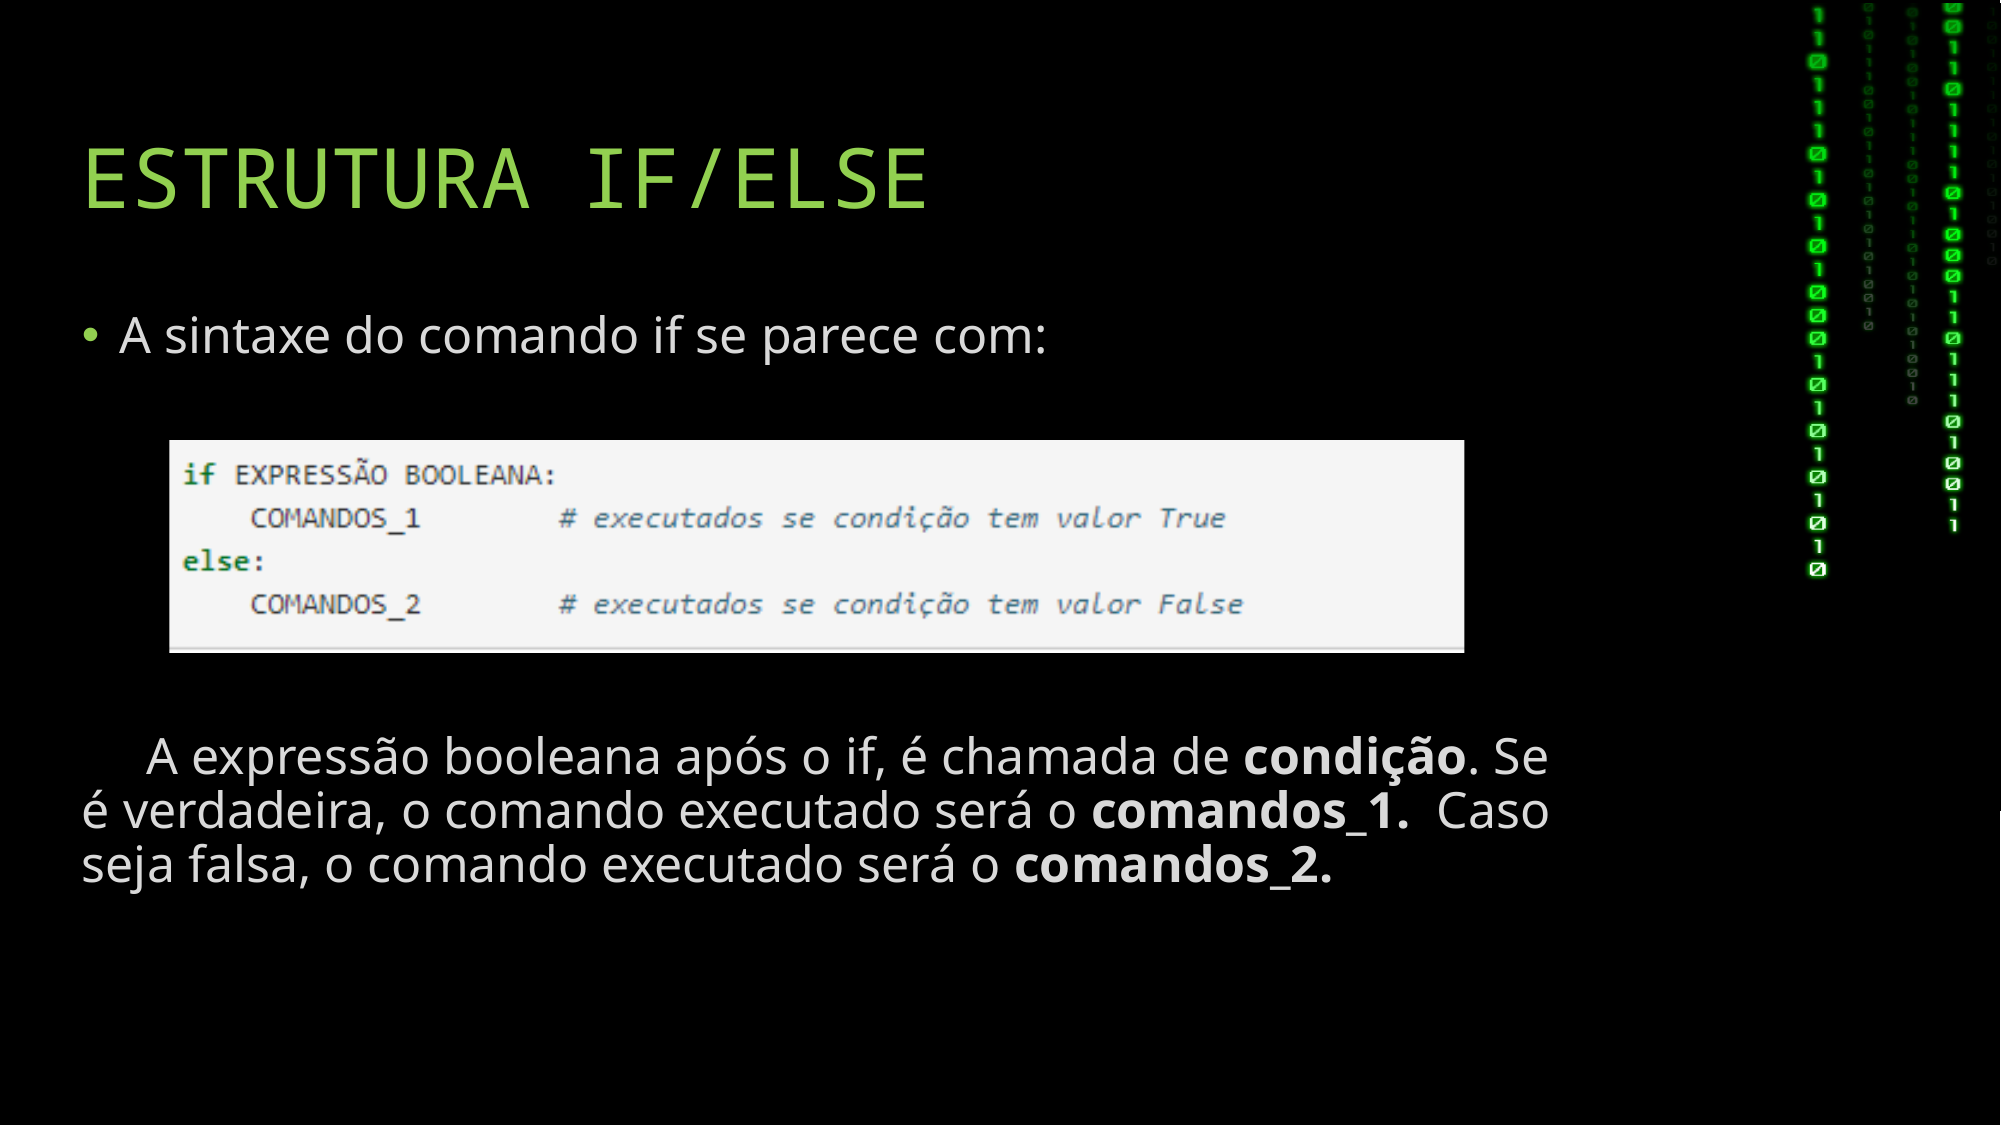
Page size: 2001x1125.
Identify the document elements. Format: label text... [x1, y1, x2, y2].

list A sintaxe do comando if se parece com: A expressão booleana após o if, é chamada de condição. Se é verdadeira, o comando executado será o comandos_1. Caso seja falsa, o comando executado será o comandos_2. [66, 302, 1567, 1003]
picture [1789, 3, 2001, 811]
picture [169, 439, 1465, 653]
title ESTRUTURA IF/ELSE [66, 46, 1567, 234]
